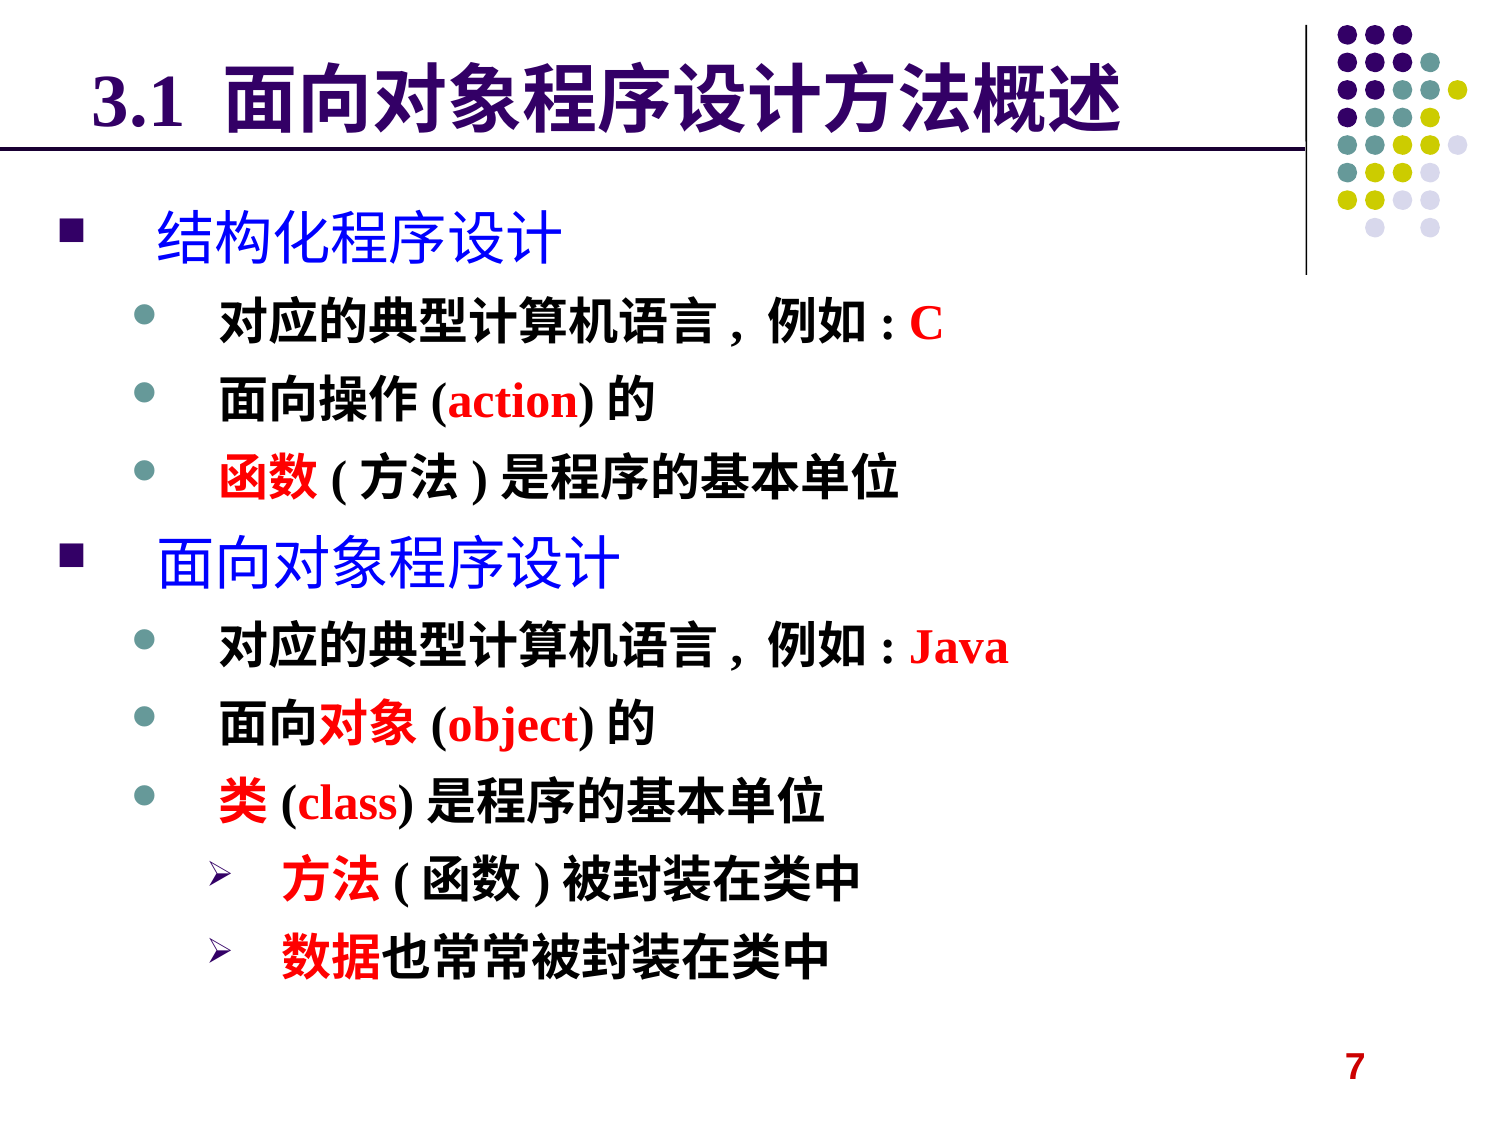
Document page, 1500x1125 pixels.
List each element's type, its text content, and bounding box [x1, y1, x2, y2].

title 3.1 面向对象程序设计方法概述 [76, 31, 1315, 149]
list 结构化程序设计 对应的典型计算机语言, 例如: C 面向操作(action)的 函数(方法)是程序的基本单位 面向对象程序设计 对应的典型计算机语言, 例如: Java 面向对象(object)的 类(class)是程序的基本单位 方法(函数)被封装在类中 数据也常常被封装在类中 [41, 172, 1459, 1012]
